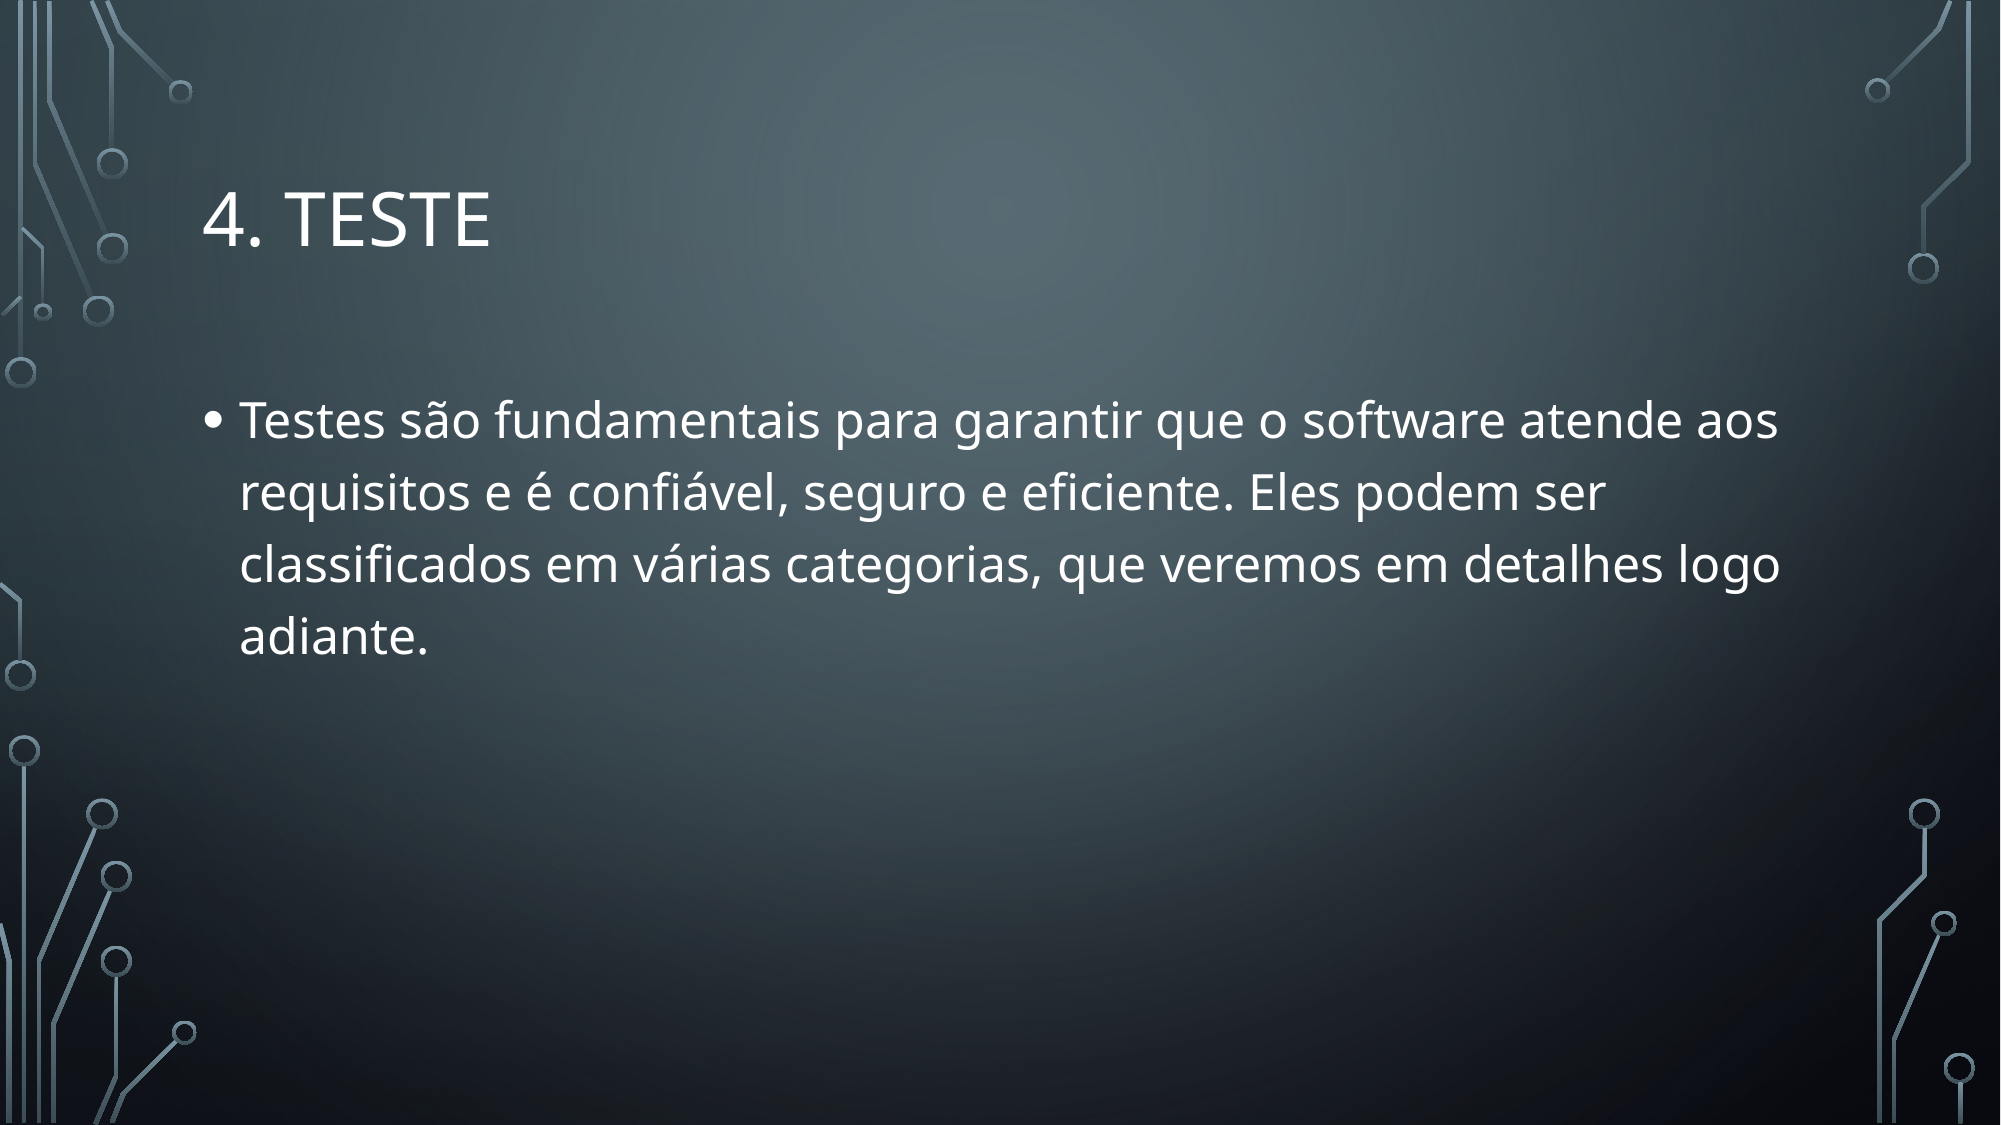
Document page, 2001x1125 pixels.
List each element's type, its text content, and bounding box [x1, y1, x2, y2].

title 4. teste [187, 101, 1813, 344]
list Testes são fundamentais para garantir que o software atende aos requisitos e é confiável, seguro e eficiente. Eles podem ser classificados em várias categorias, que veremos em detalhes logo adiante. [187, 369, 1813, 950]
